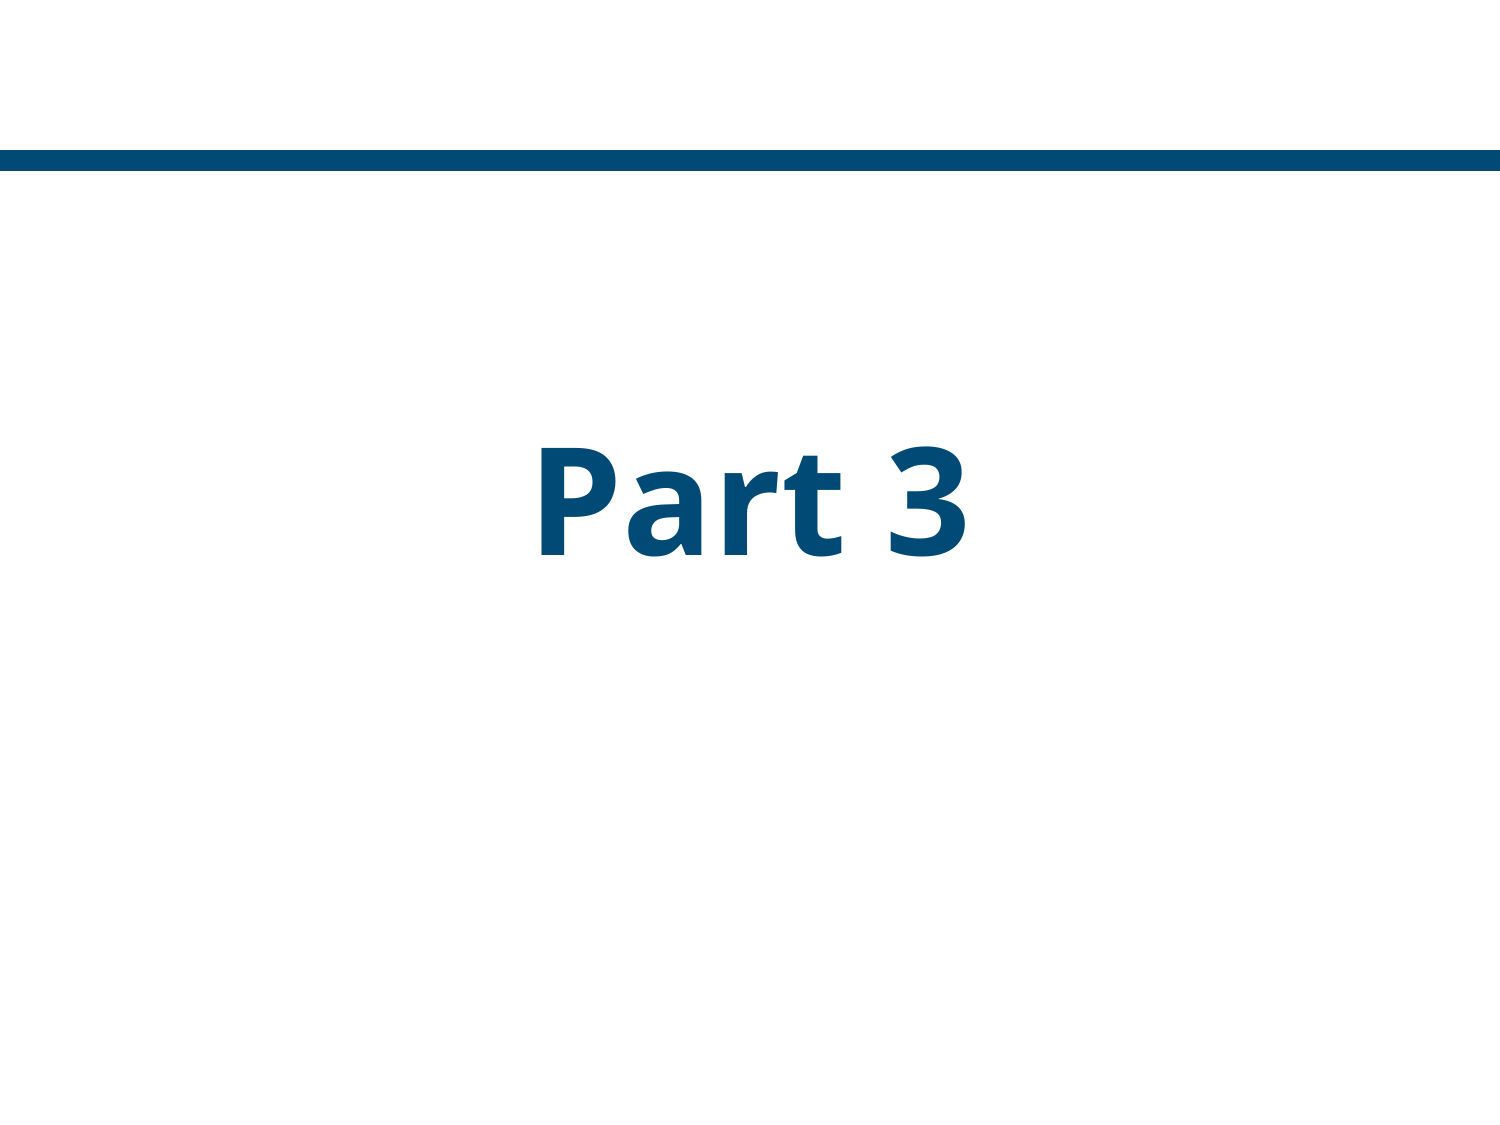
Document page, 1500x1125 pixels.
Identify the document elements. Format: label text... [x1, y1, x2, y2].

title Part 3 [83, 435, 1417, 746]
